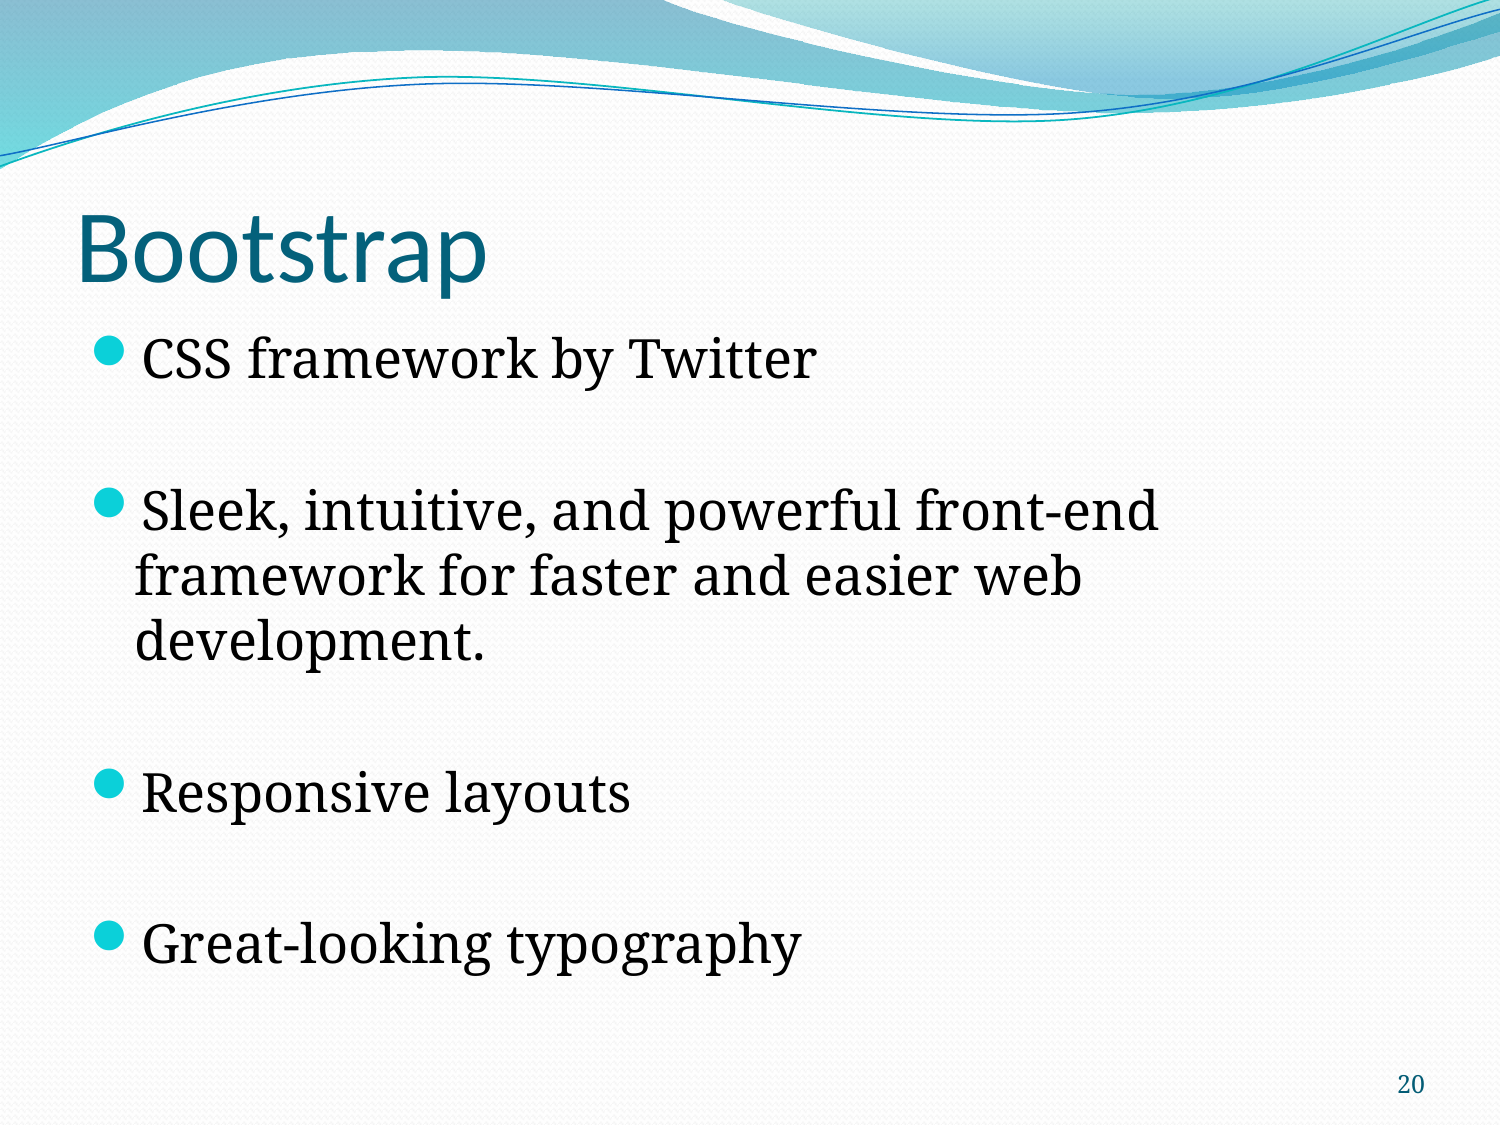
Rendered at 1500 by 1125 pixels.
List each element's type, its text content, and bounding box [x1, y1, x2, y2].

title Bootstrap [75, 115, 1425, 303]
list CSS framework by Twitter Sleek, intuitive, and powerful front-end framework for faster and easier web development. Responsive layouts Great-looking typography [75, 317, 1425, 1038]
slide_number 20 [1299, 1042, 1425, 1103]
